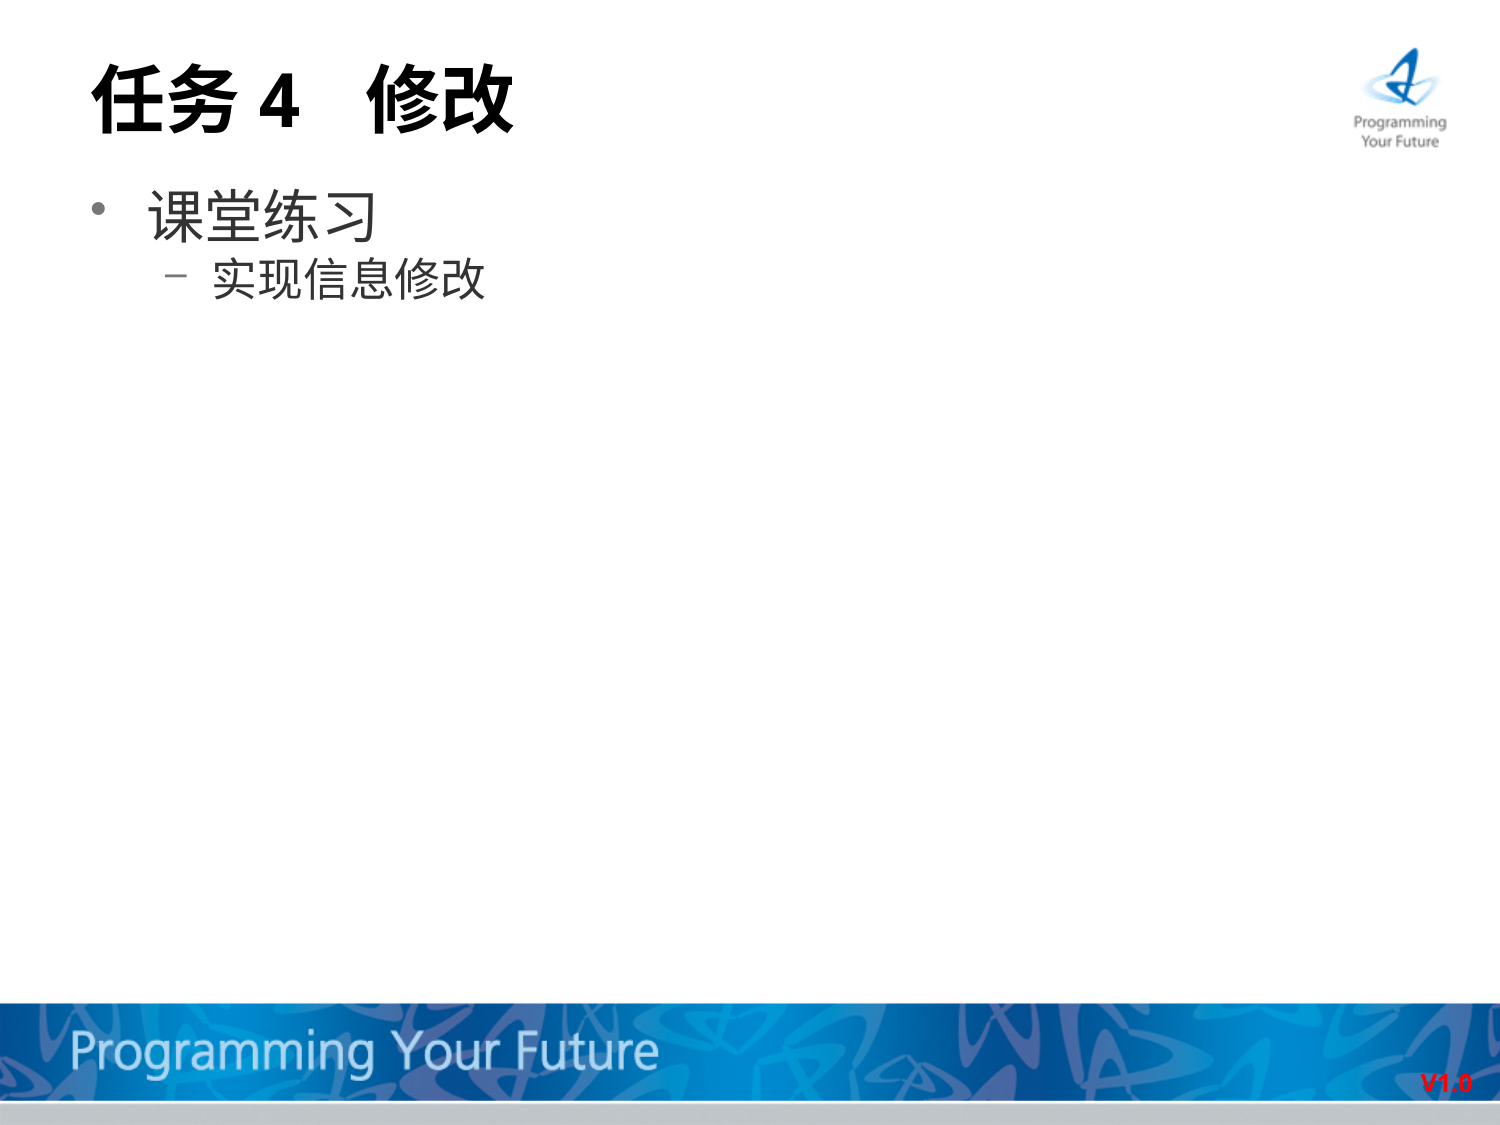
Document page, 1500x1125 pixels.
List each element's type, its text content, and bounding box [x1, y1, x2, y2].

picture [0, 997, 1500, 1125]
picture [1340, 42, 1461, 157]
list 课堂练习 实现信息修改 [74, 172, 1412, 988]
title 任务4 修改 [74, 44, 1271, 162]
